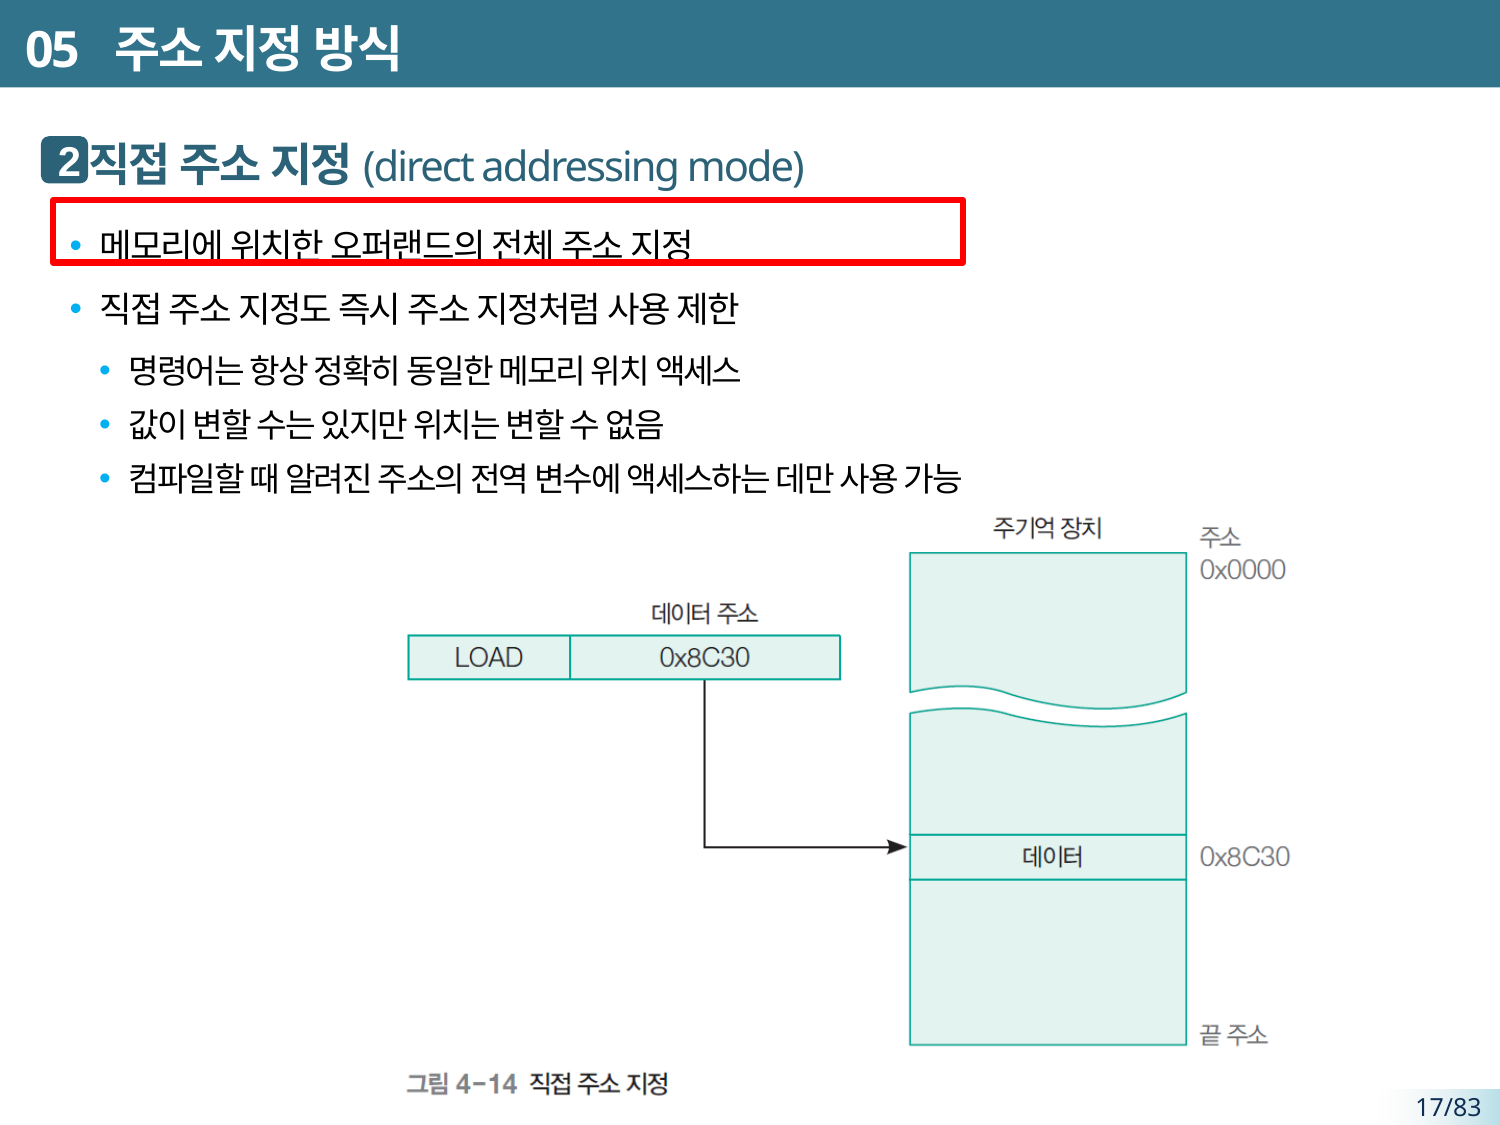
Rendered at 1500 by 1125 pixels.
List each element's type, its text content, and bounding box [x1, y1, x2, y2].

list 직접 주소 지정(direct addressing mode) 메모리에 위치한 오퍼랜드의 전체 주소 지정 직접 주소 지정도 즉시 주소 지정처럼 사용 제한 명령어는 항상 정확히 동일한 메모리 위치 액세스 값이 변할 수는 있지만 위치는 변할 수 없음 컴파일할 때 알려진 주소의 전역 변수에 액세스하는 데만 사용 가능 [10, 116, 1481, 1047]
text_box [51, 198, 965, 265]
text_box 2 [38, 134, 91, 186]
title 05 주소 지정 방식 [10, 8, 1288, 87]
picture [394, 503, 1306, 1104]
